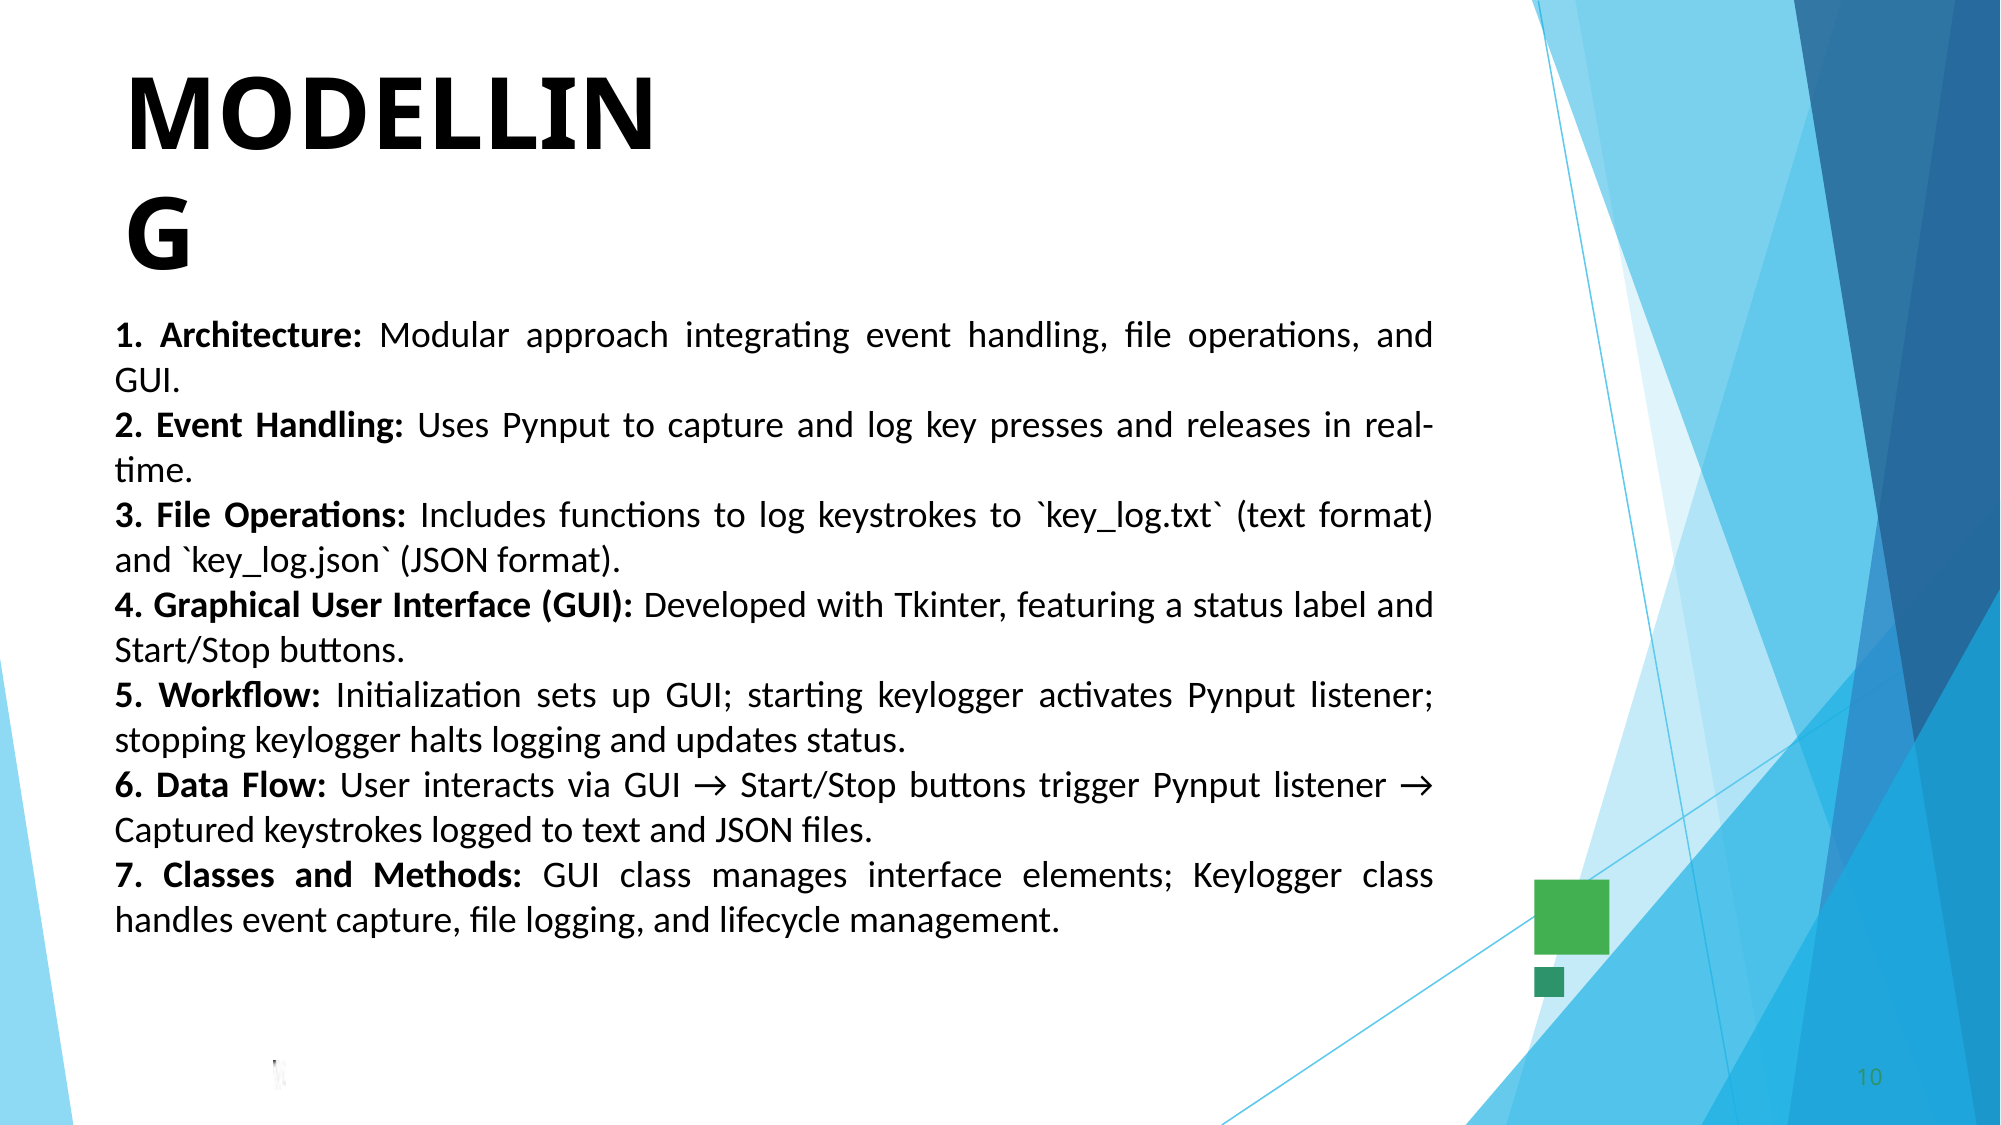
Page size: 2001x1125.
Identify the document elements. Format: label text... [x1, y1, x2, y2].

picture [273, 1060, 287, 1091]
text_box MODELLING [121, 47, 664, 257]
text_box [1534, 879, 1610, 955]
text_box [1534, 967, 1565, 997]
text_box 1. Architecture: Modular approach integrating event handling, file operations, and GUI. 2. Event Handling: Uses Pynput to capture and log key presses and releases in real-time. 3. File Operations: Includes functions to log keystrokes to `key_log.txt` (text format) and `key_log.json` (JSON format). 4. Graphical User Interface (GUI): Developed with Tkinter, featuring a status label and Start/Stop buttons. 5. Workflow: Initialization sets up GUI; starting keylogger activates Pynput listener; stopping keylogger halts logging and updates status. 6. Data Flow: User interacts via GUI → Start/Stop buttons trigger Pynput listener → Captured keystrokes logged to text and JSON files. 7. Classes and Methods: GUI class manages interface elements; Keylogger class handles event capture, file logging, and lifecycle management. [99, 257, 1450, 948]
text_box 10 [1849, 1061, 1888, 1095]
